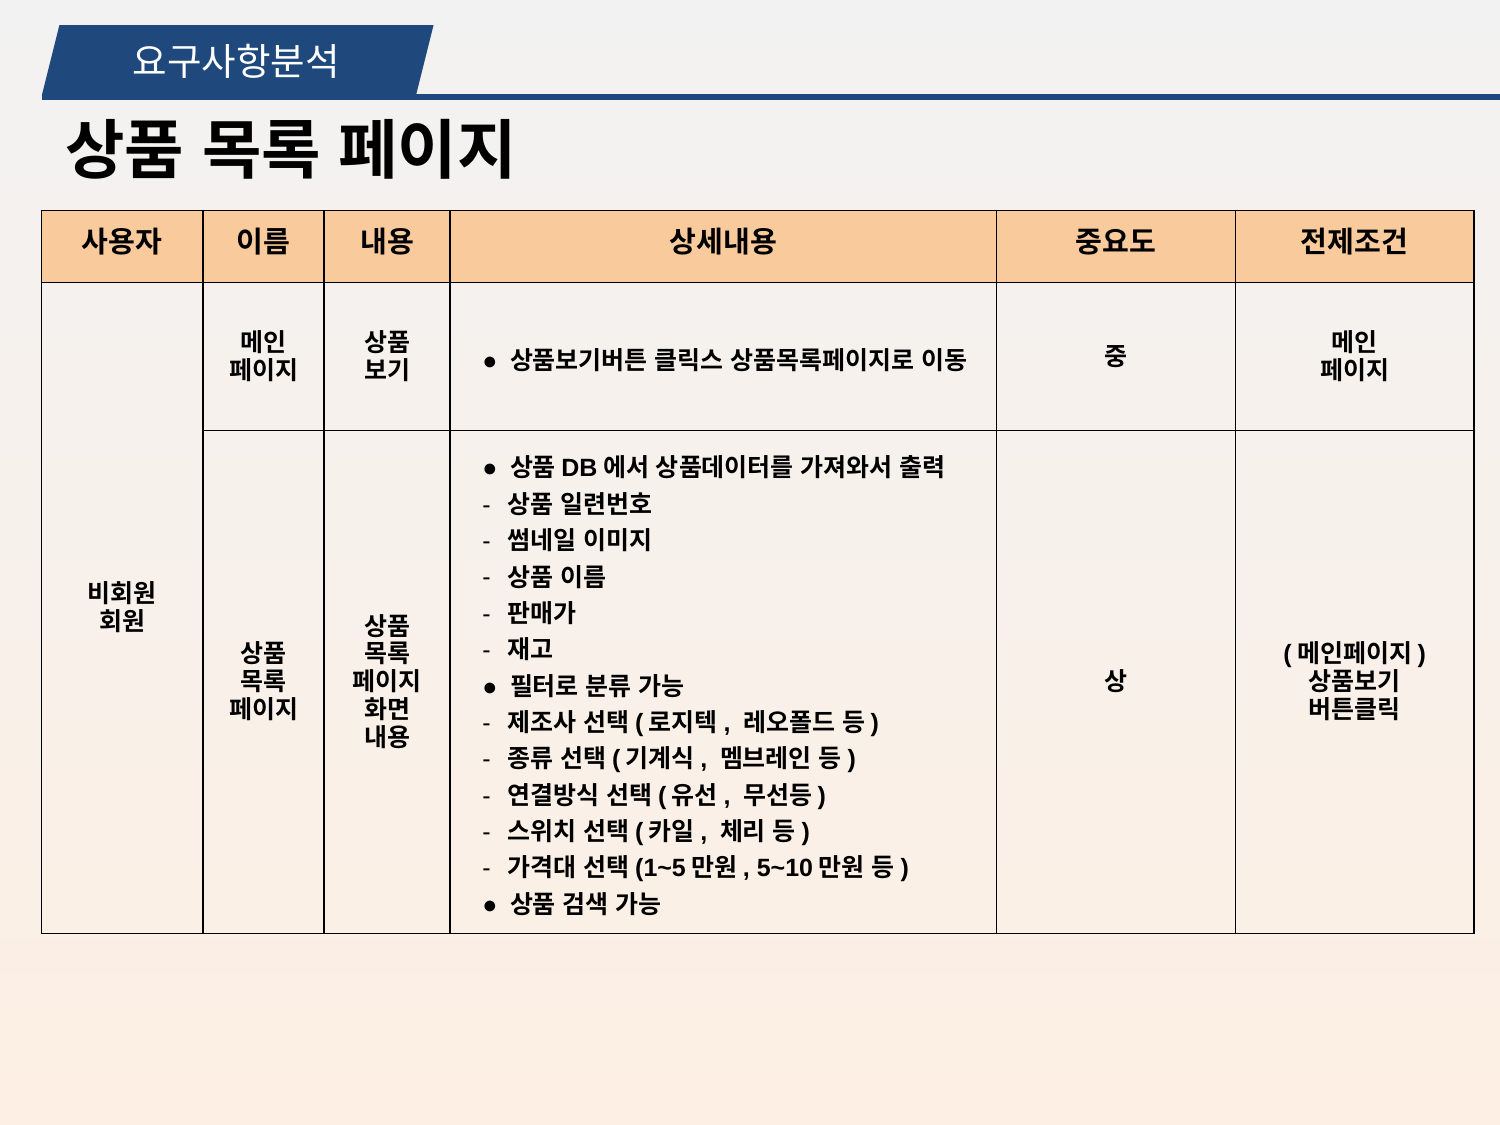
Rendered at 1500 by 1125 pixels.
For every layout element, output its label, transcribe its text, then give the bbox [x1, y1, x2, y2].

table_cell 메인 페이지 [204, 283, 323, 430]
table_header 전제조건 [1236, 211, 1473, 282]
table_header 내용 [325, 211, 449, 282]
table_cell (메인페이지) 상품보기 버튼클릭 [1236, 431, 1473, 933]
text_box [422, 25, 434, 72]
table_header 사용자 [42, 211, 202, 282]
table_cell 상 [997, 431, 1235, 933]
table_cell 중 [997, 283, 1235, 430]
table_cell 메인 페이지 [1236, 283, 1473, 430]
table_cell 상품 목록 페이지 화면 내용 [325, 431, 449, 933]
table_header 이름 [204, 211, 323, 282]
table_cell 상품DB에서 상품데이터를 가져와서 출력 상품 일련번호 썸네일 이미지 상품 이름 판매가 재고 필터로 분류 가능 제조사 선택(로지텍, 레오폴드 등) 종류 선택(기계식, 멤브레인 등) 연결방식 선택(유선, 무선등) 스위치 선택(카일, 체리 등) 가격대 선택(1~5만원, 5~10만원 등) 상품 검색 가능 [451, 431, 996, 933]
table_header 중요도 [997, 211, 1235, 282]
text_box 요구사항분석 [50, 19, 422, 96]
table_cell 상품 목록 페이지 [204, 431, 323, 933]
table_cell 상품 보기 [325, 283, 449, 430]
table_cell 상품보기버튼 클릭스 상품목록페이지로 이동 [451, 283, 996, 430]
text_box 상품 목록 페이지 [50, 106, 570, 194]
table_header 상세내용 [451, 211, 996, 282]
table_cell 비회원 회원 [42, 283, 202, 933]
text_box [41, 62, 50, 96]
